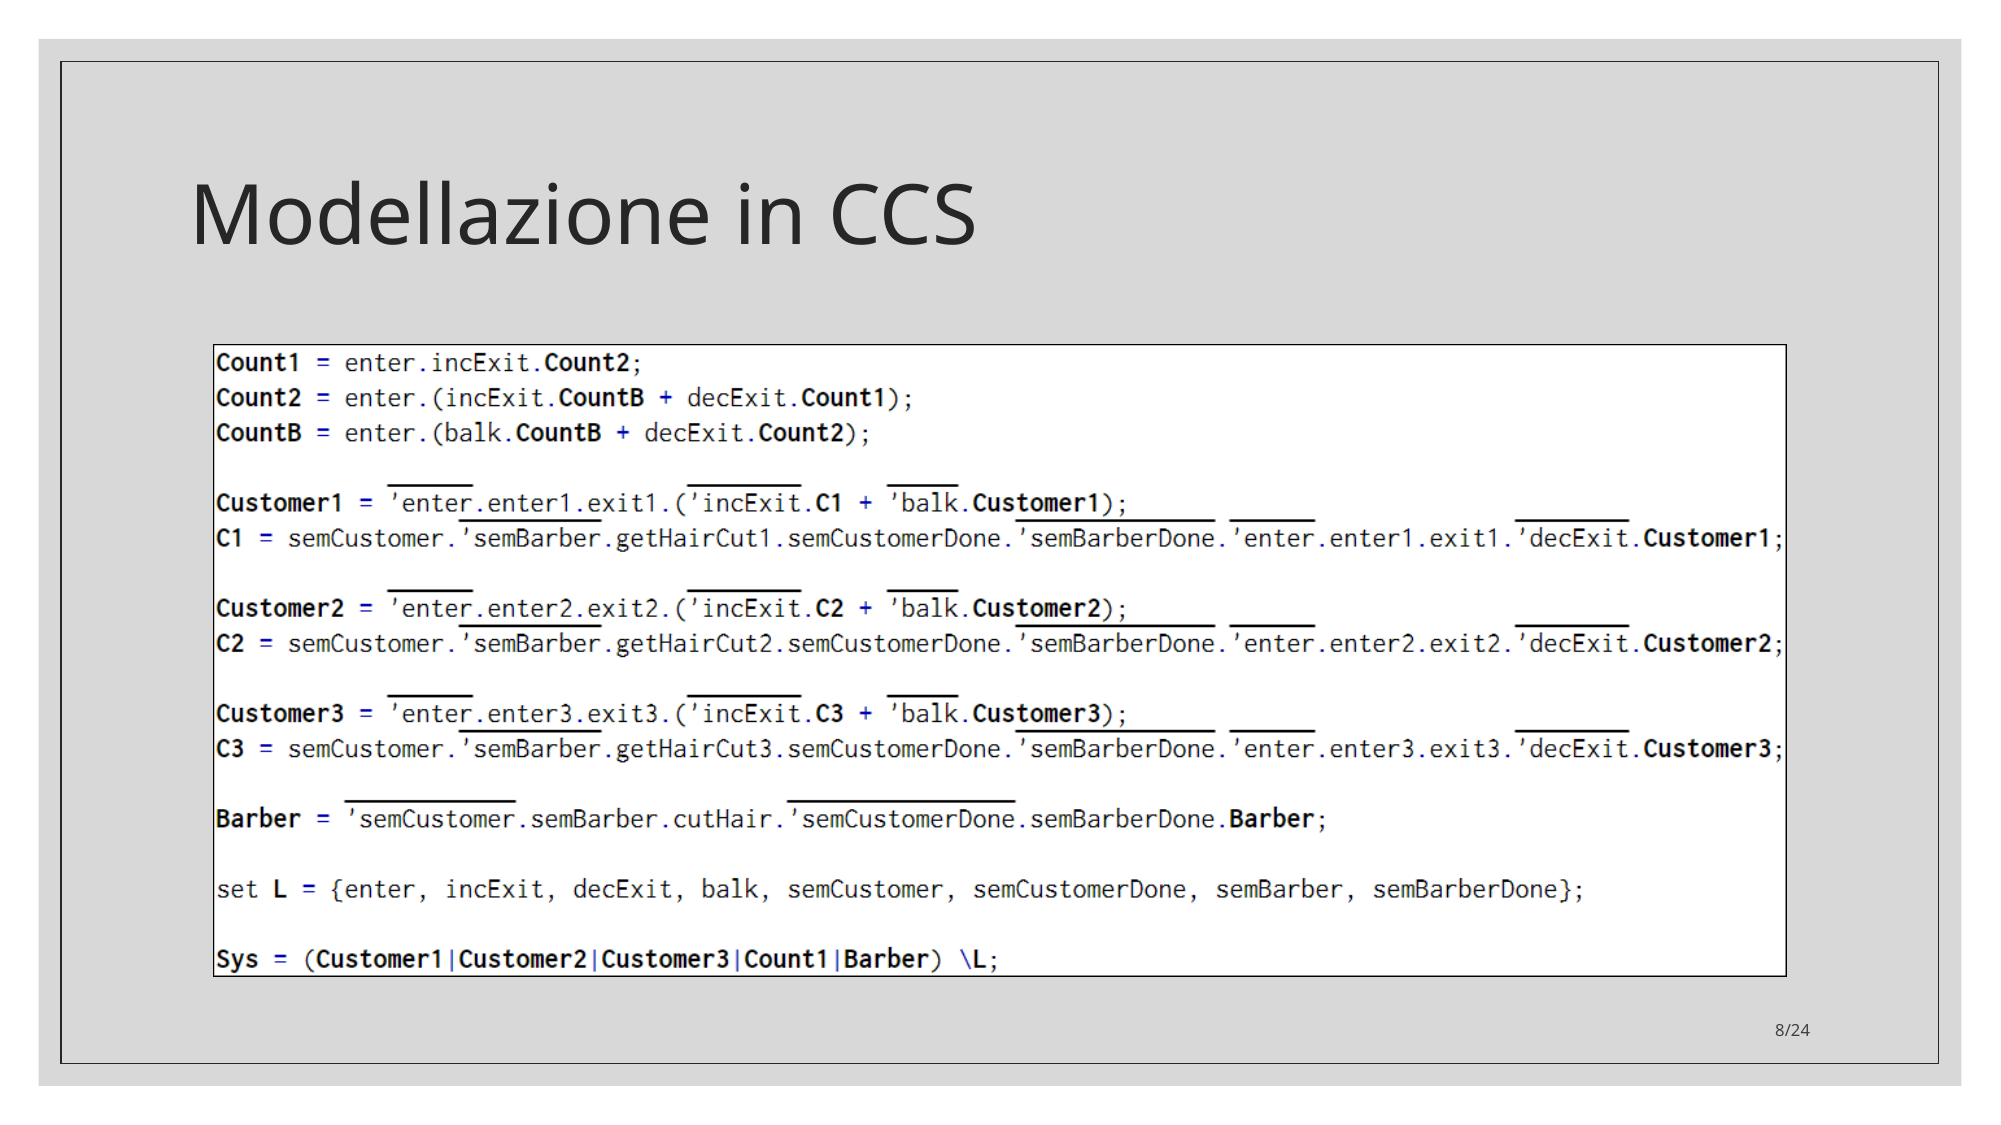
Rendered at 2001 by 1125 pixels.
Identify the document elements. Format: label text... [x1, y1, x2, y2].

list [213, 344, 1787, 977]
slide_number 8/24 [1687, 990, 1825, 1050]
title Modellazione in CCS [174, 105, 1825, 331]
